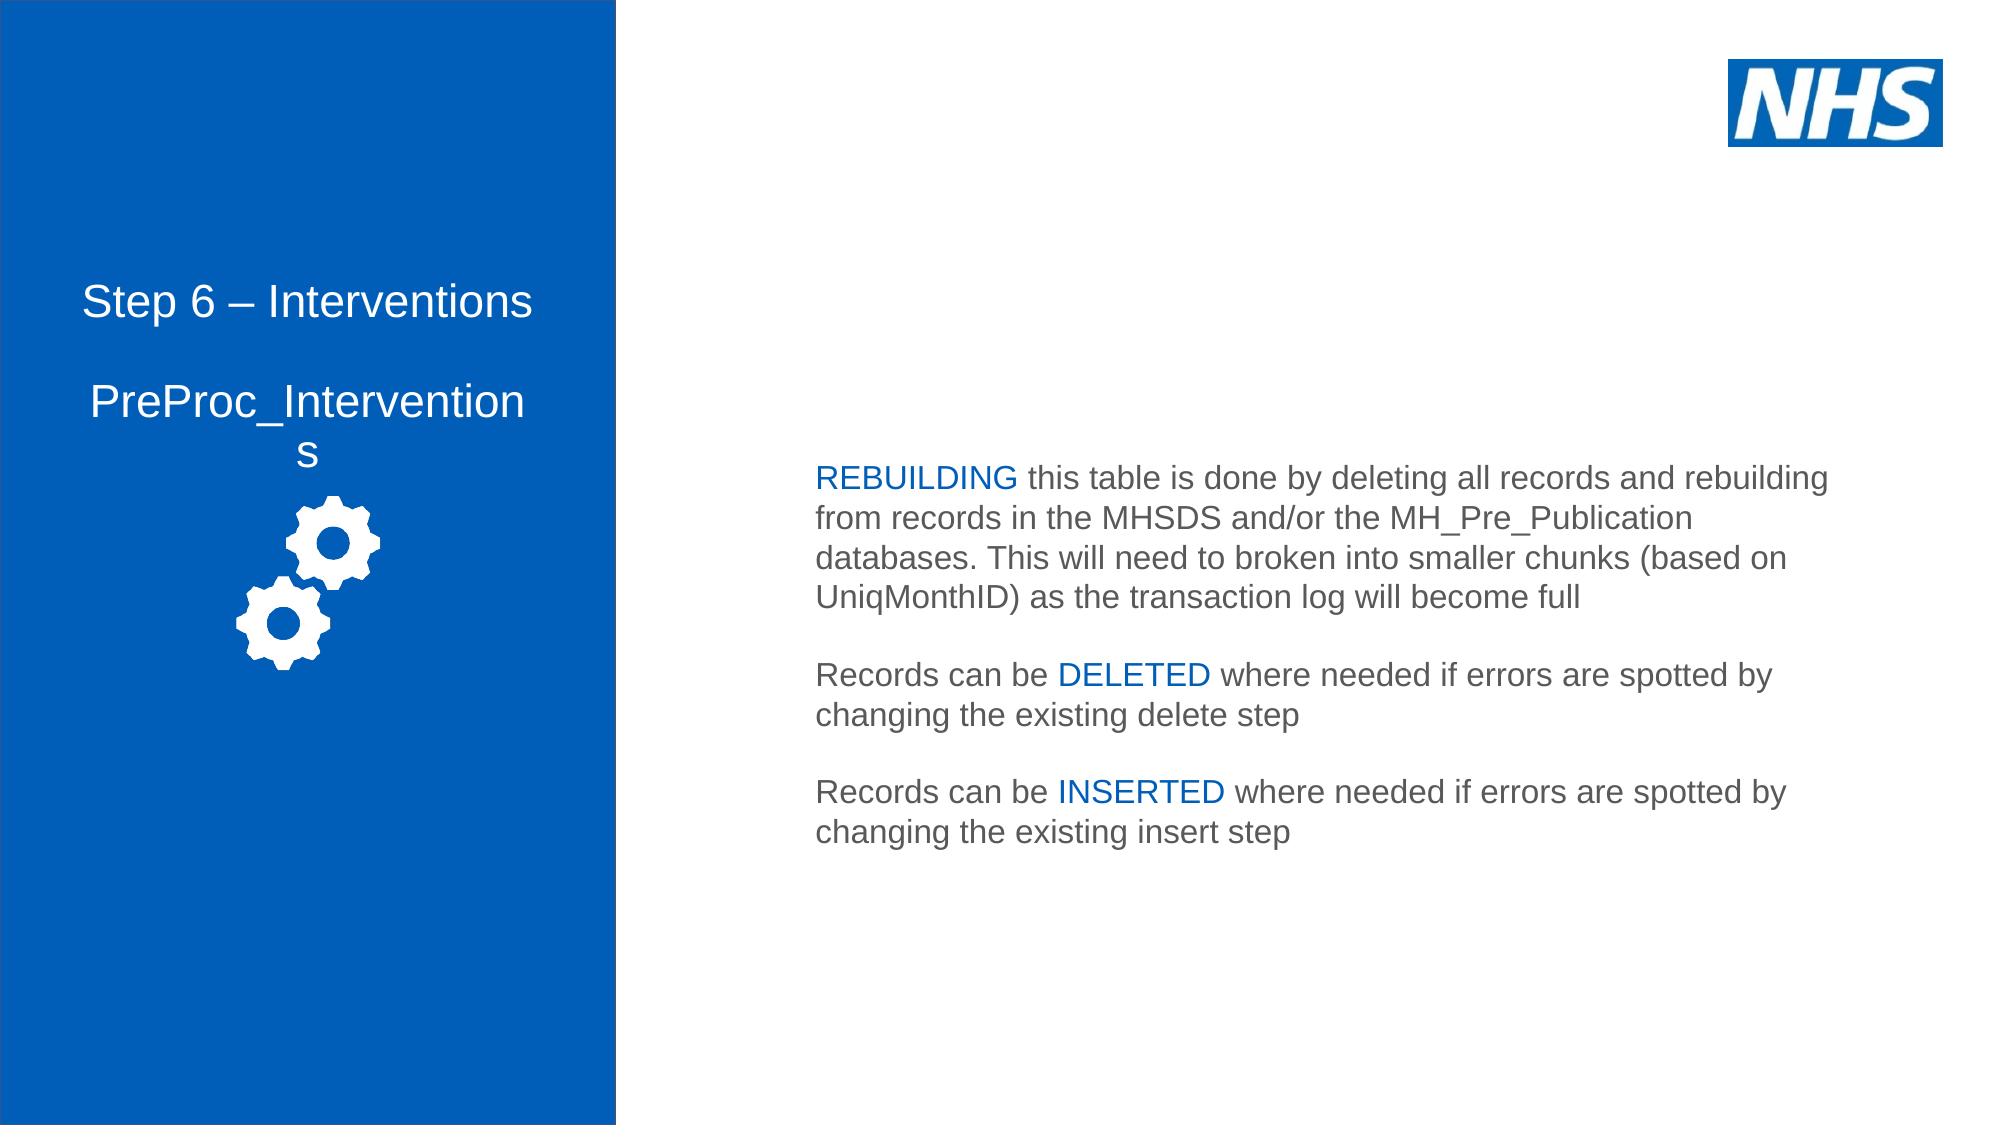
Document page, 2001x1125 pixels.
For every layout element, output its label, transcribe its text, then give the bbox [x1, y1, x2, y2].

text_box Rebuilding this table is done by deleting all records and rebuilding from records in the MHSDS and/or the MH_Pre_Publication databases. This will need to broken into smaller chunks (based on UniqMonthID) as the transaction log will become full Records can be DELETED where needed if errors are spotted by changing the existing delete step Records can be INSERTED where needed if errors are spotted by changing the existing insert step [800, 300, 1874, 1006]
picture [1728, 59, 1943, 147]
picture [201, 477, 414, 689]
title Step 6 – Interventions PreProc_Interventions [64, 251, 551, 504]
text_box [0, 0, 616, 1125]
